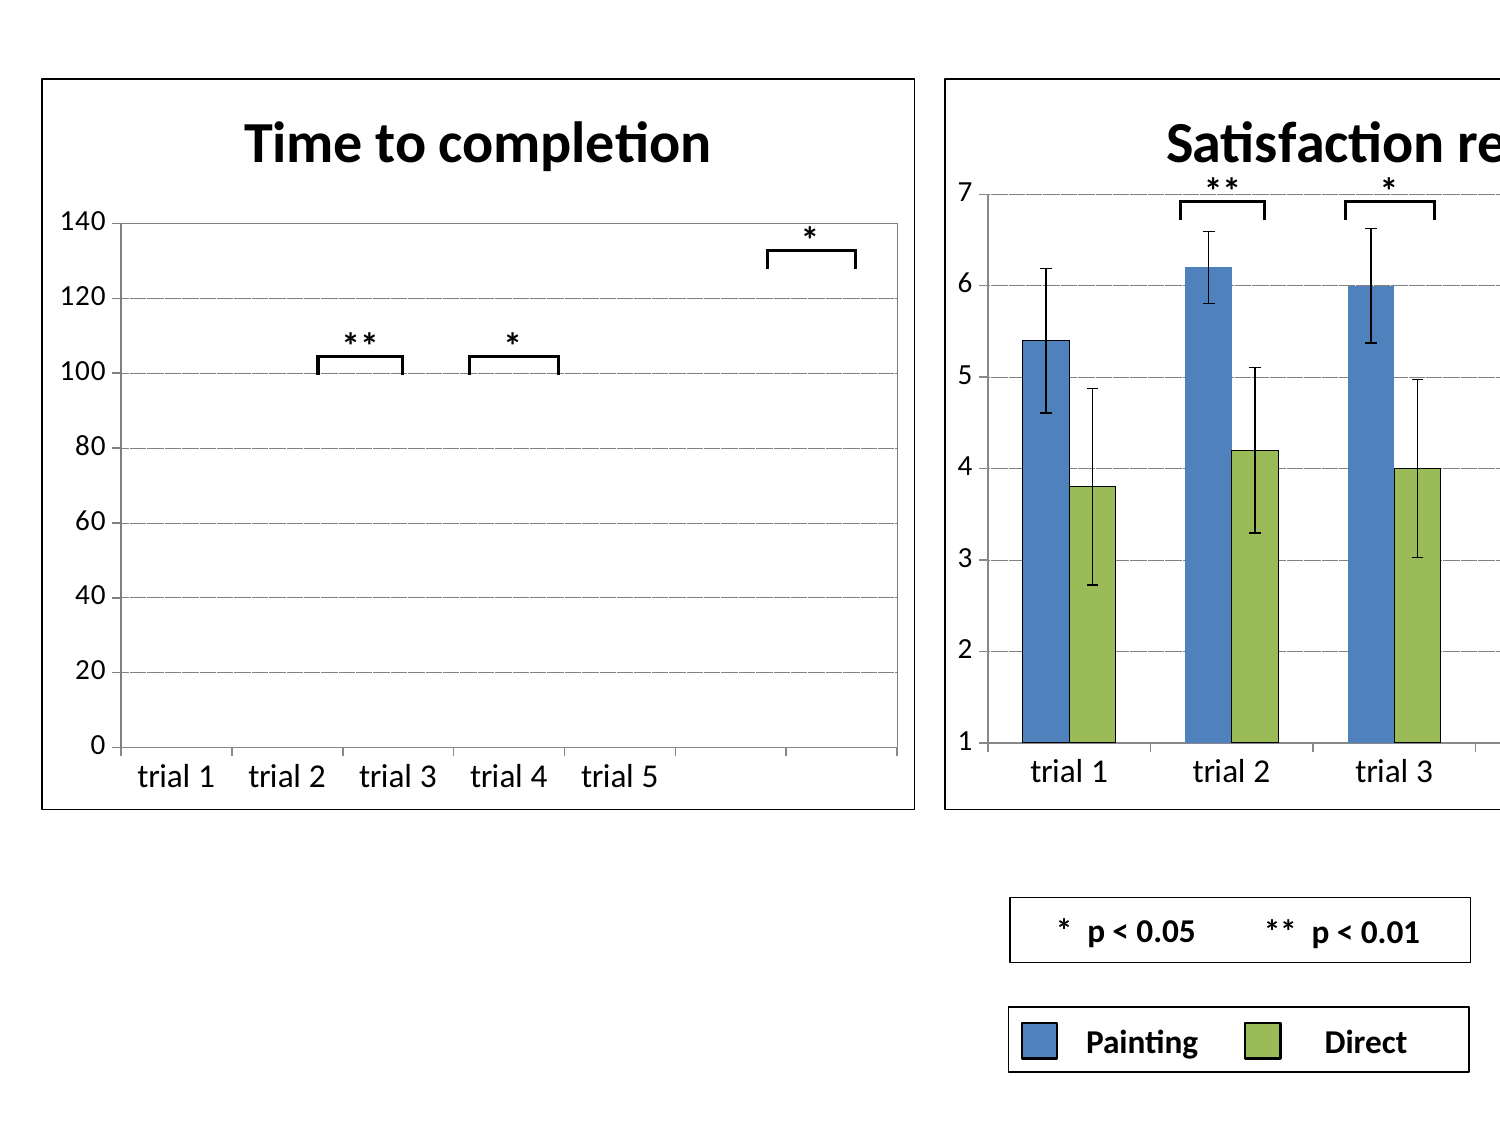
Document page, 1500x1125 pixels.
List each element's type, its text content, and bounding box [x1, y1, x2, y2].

text_box Direct [1309, 1013, 1423, 1068]
chart [943, 77, 1500, 811]
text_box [1163, 165, 1282, 219]
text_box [300, 320, 420, 374]
text_box [1020, 1021, 1059, 1061]
chart [40, 77, 916, 811]
text_box * p < 0.05 [1021, 902, 1211, 957]
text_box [749, 214, 871, 268]
text_box [1243, 1021, 1283, 1061]
text_box [1006, 1005, 1471, 1074]
text_box Painting [1071, 1013, 1214, 1068]
text_box [1008, 895, 1473, 965]
text_box ** p < 0.01 [1246, 902, 1435, 958]
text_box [452, 320, 573, 374]
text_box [1328, 165, 1450, 219]
